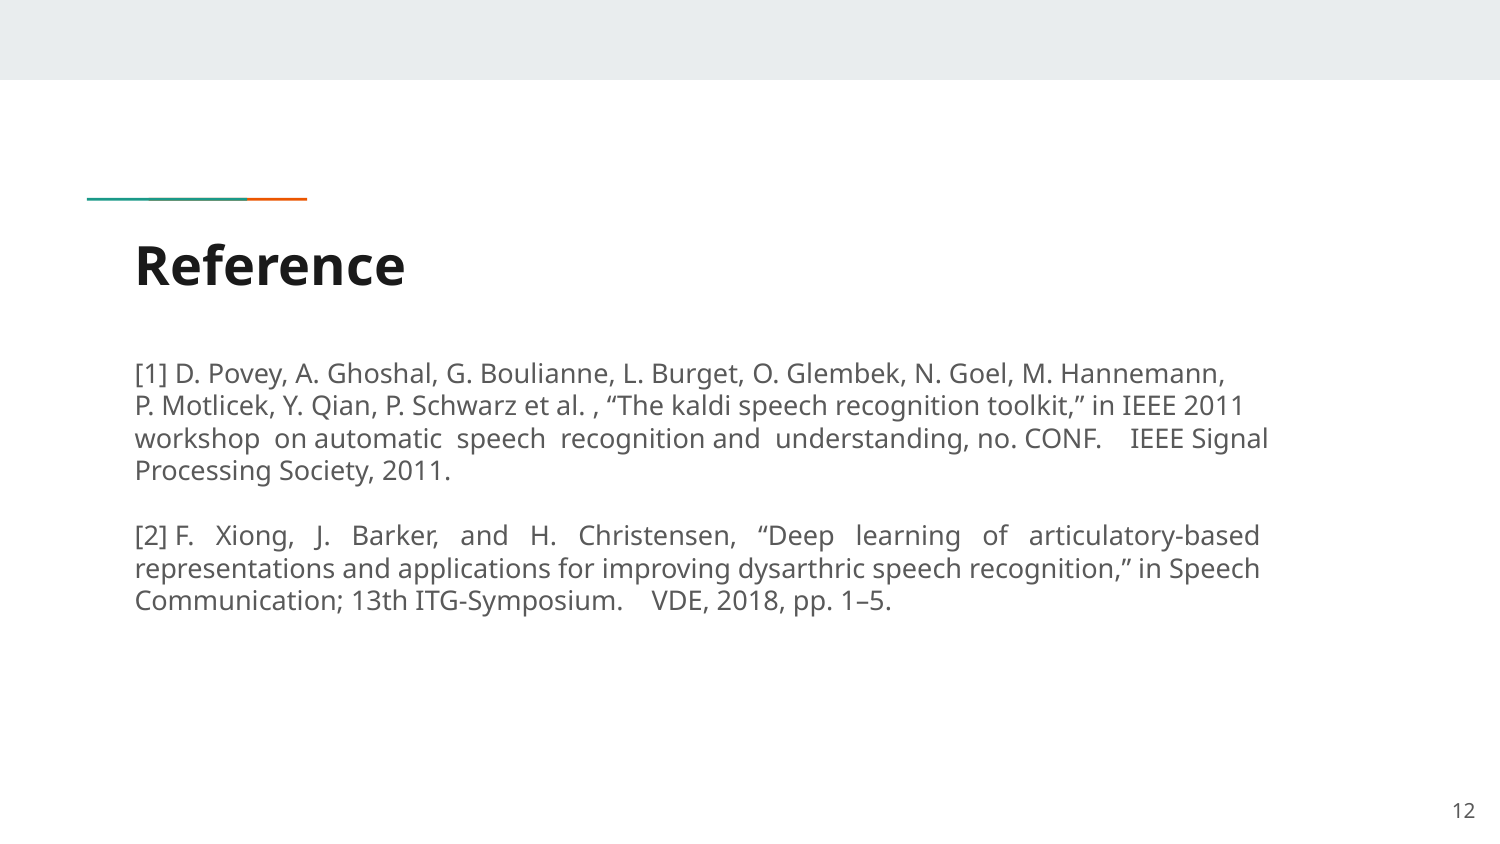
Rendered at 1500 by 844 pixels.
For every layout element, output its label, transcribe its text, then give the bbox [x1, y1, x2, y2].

slide_number ‹#› [1400, 779, 1491, 844]
title Reference [119, 216, 1381, 305]
list [1] D. Povey, A. Ghoshal, G. Boulianne, L. Burget, O. Glembek, N. Goel, M. Hannemann, P. Motlicek, Y. Qian, P. Schwarz et al. , “The kaldi speech recognition toolkit,” in IEEE 2011 workshop on automatic speech recognition and understanding, no. CONF. IEEE Signal Processing Society, 2011. [2] F. Xiong, J. Barker, and H. Christensen, “Deep learning of articulatory-based representations and applications for improving dysarthric speech recognition,” in Speech Communication; 13th ITG-Symposium. VDE, 2018, pp. 1–5. [119, 341, 1381, 712]
